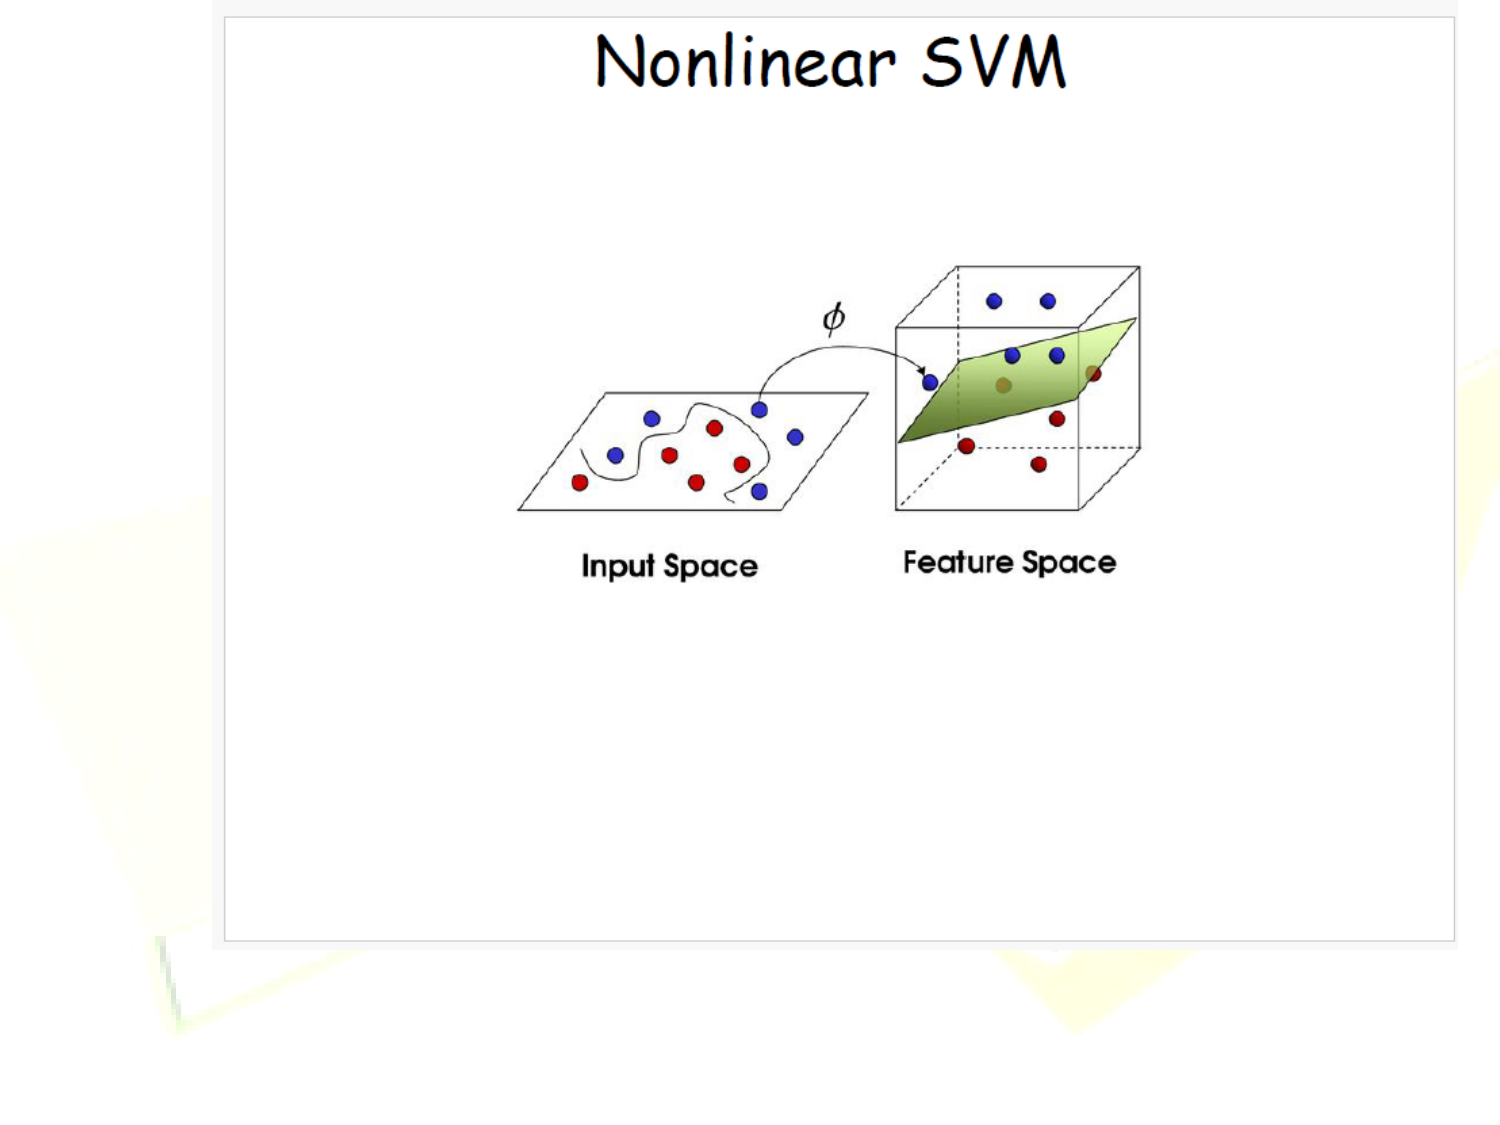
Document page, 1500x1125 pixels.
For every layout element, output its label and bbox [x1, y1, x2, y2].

list [212, 0, 1459, 950]
